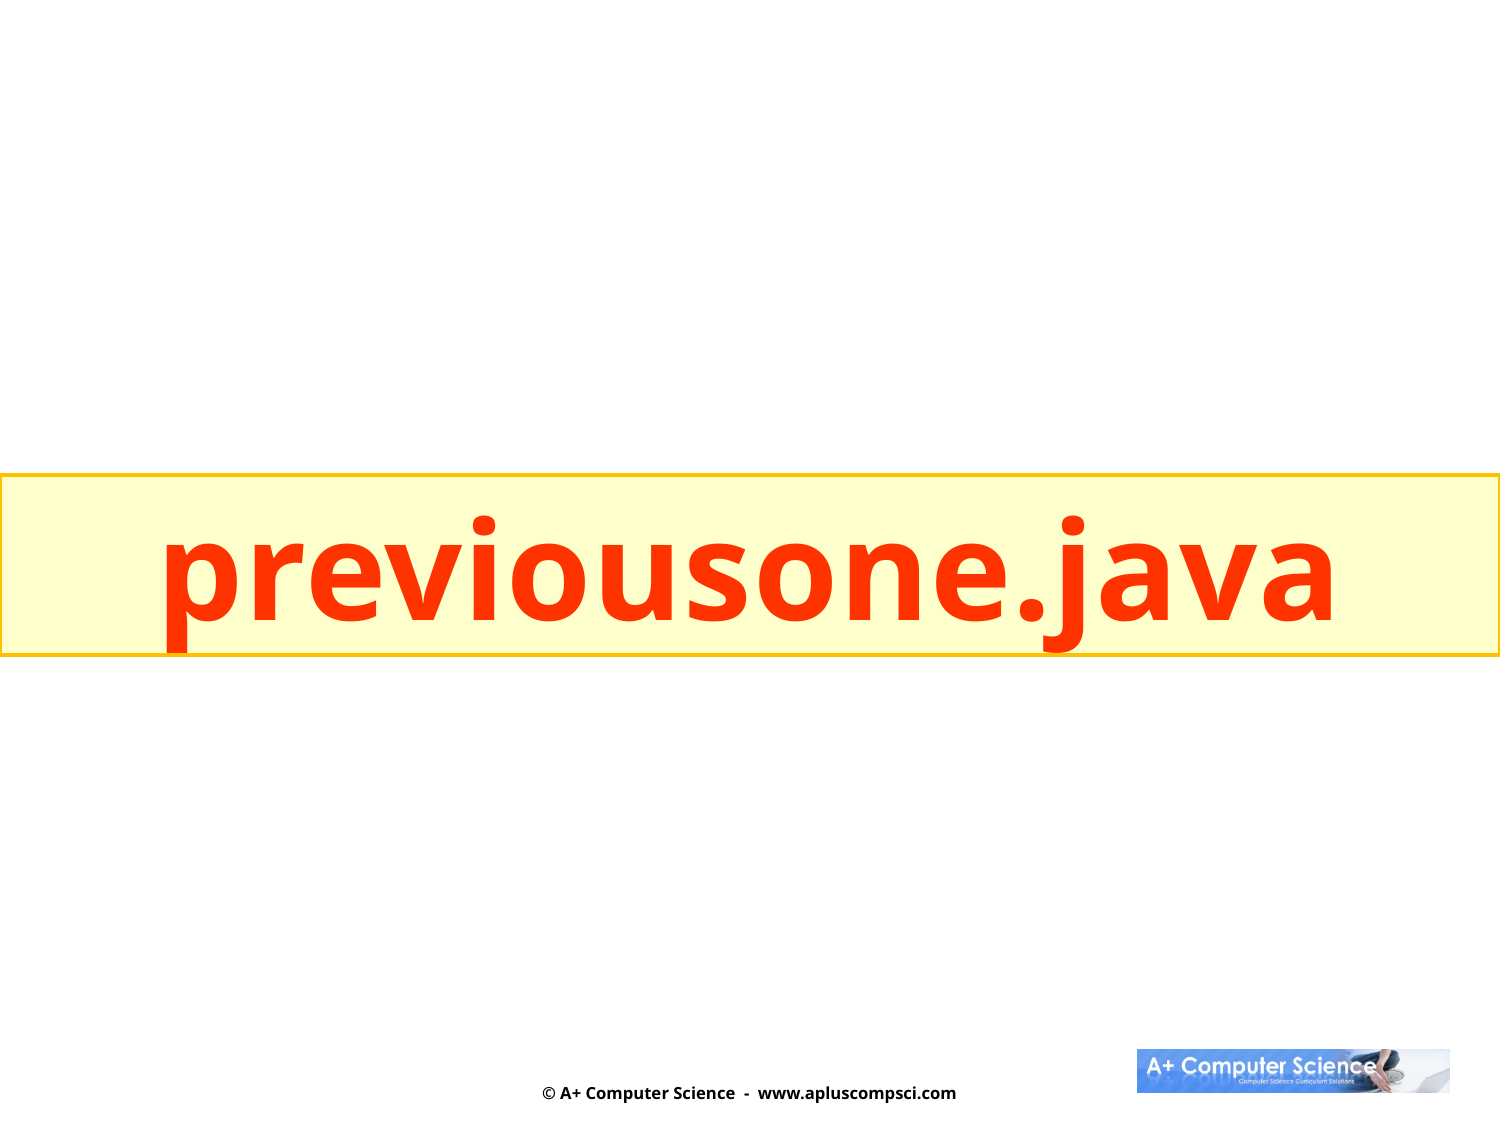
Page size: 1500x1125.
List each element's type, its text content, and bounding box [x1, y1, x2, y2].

text_box previousone.java [0, 474, 1500, 655]
picture [1137, 1049, 1450, 1093]
footer © A+ Computer Science - www.apluscompsci.com [512, 1024, 988, 1101]
